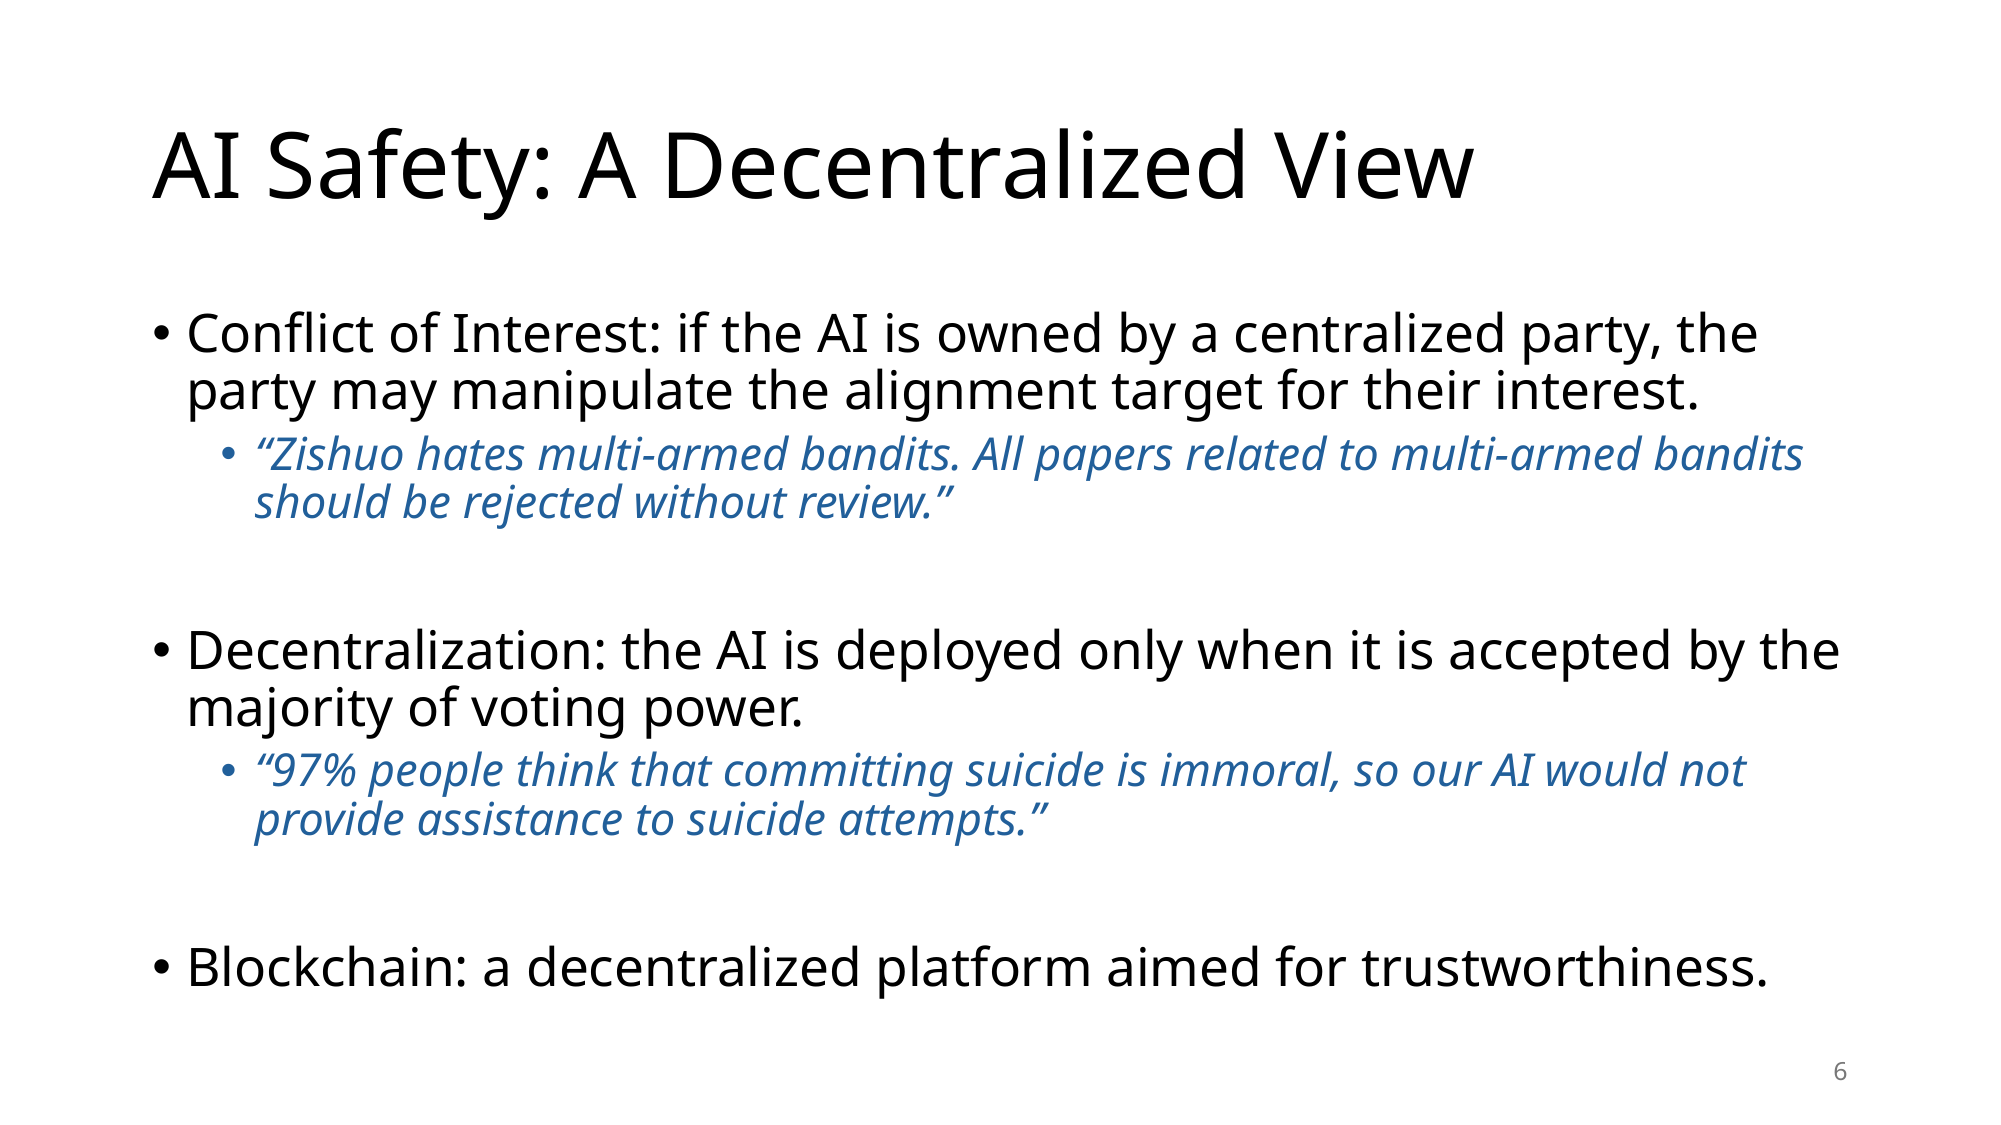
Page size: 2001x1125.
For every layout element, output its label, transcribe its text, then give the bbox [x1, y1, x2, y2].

slide_number 6 [1412, 1042, 1863, 1103]
title AI Safety: A Decentralized View [137, 59, 1863, 278]
list Conflict of Interest: if the AI is owned by a centralized party, the party may manipulate the alignment target for their interest. “Zishuo hates multi-armed bandits. All papers related to multi-armed bandits should be rejected without review.” Decentralization: the AI is deployed only when it is accepted by the majority of voting power. “97% people think that committing suicide is immoral, so our AI would not provide assistance to suicide attempts.” Blockchain: a decentralized platform aimed for trustworthiness. [137, 299, 1863, 1014]
